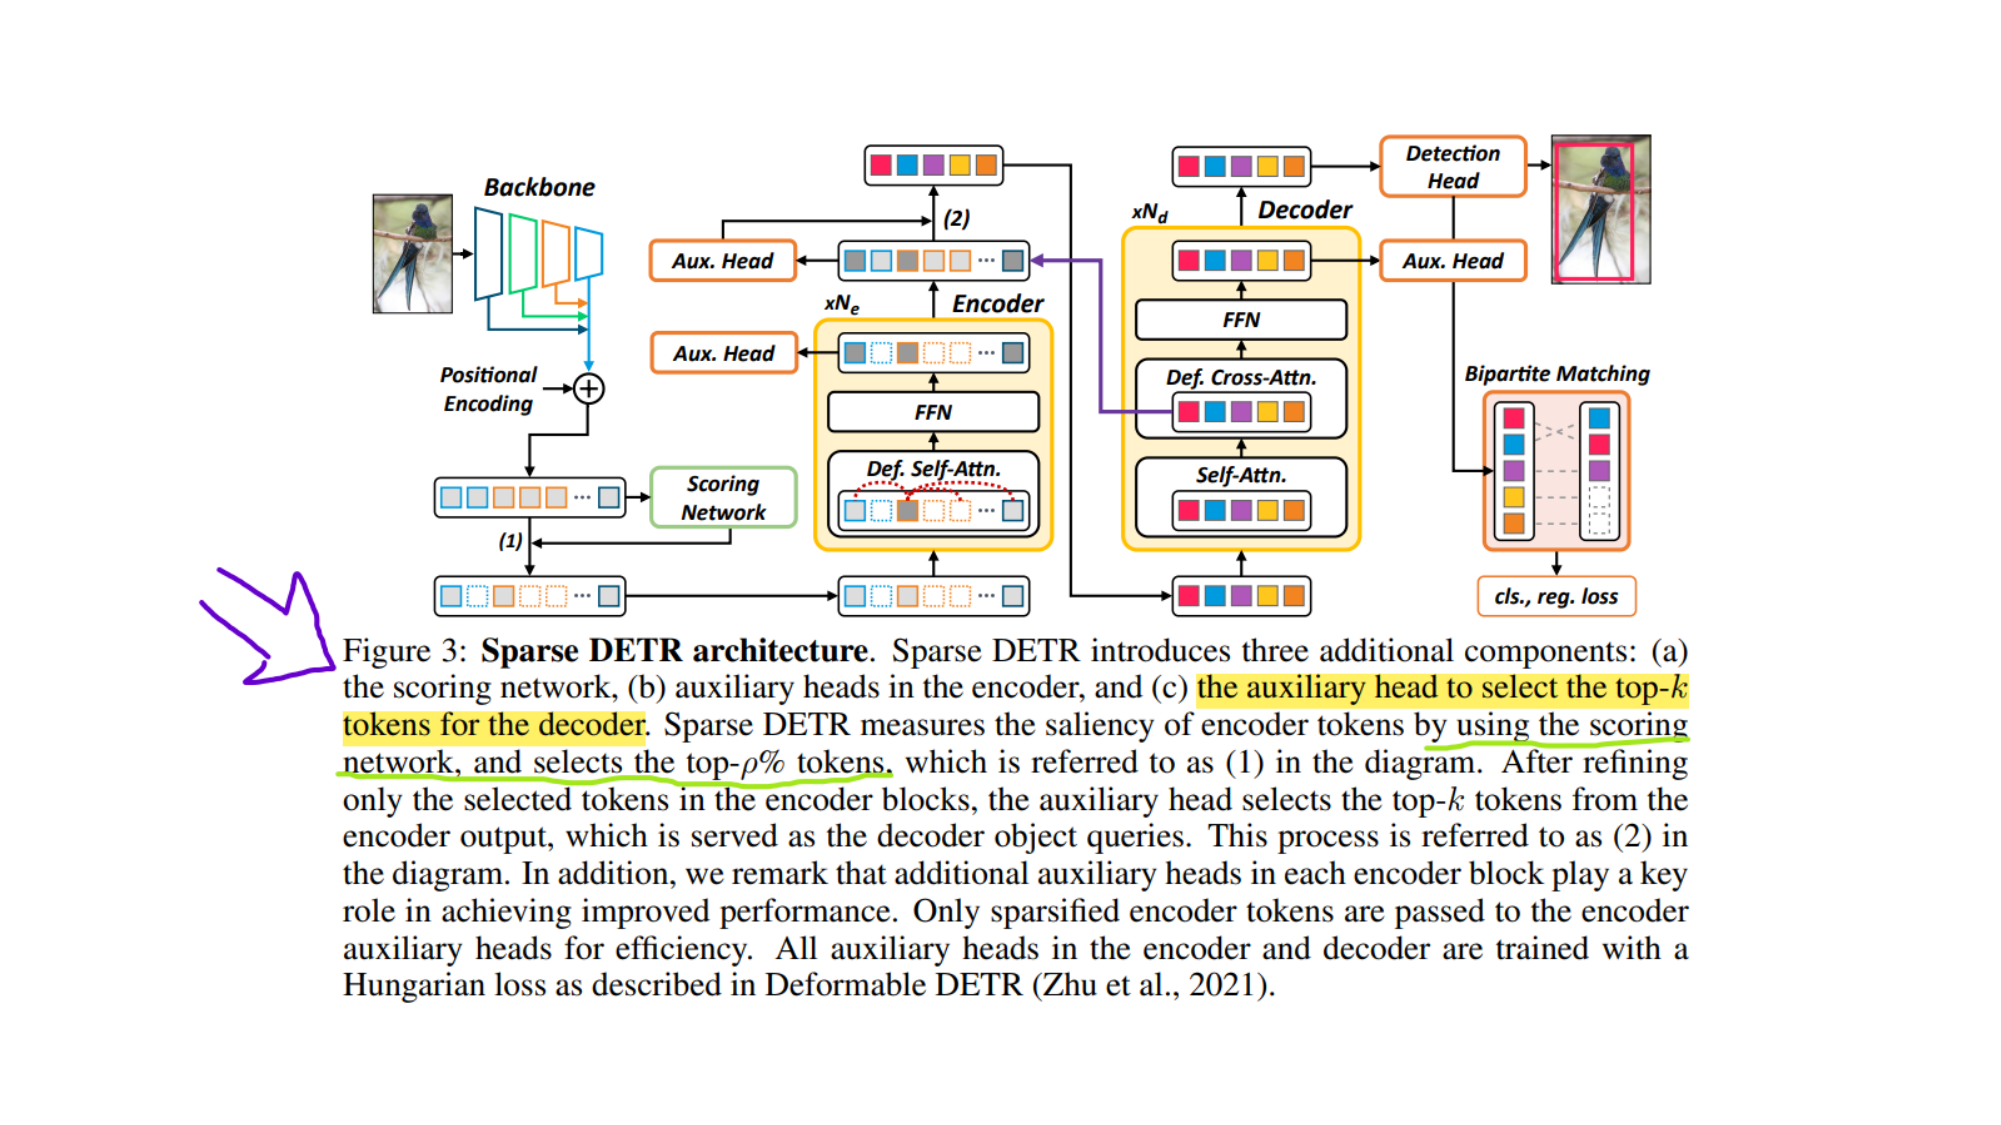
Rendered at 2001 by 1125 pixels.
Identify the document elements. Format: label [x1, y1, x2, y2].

picture [144, 92, 1748, 1033]
